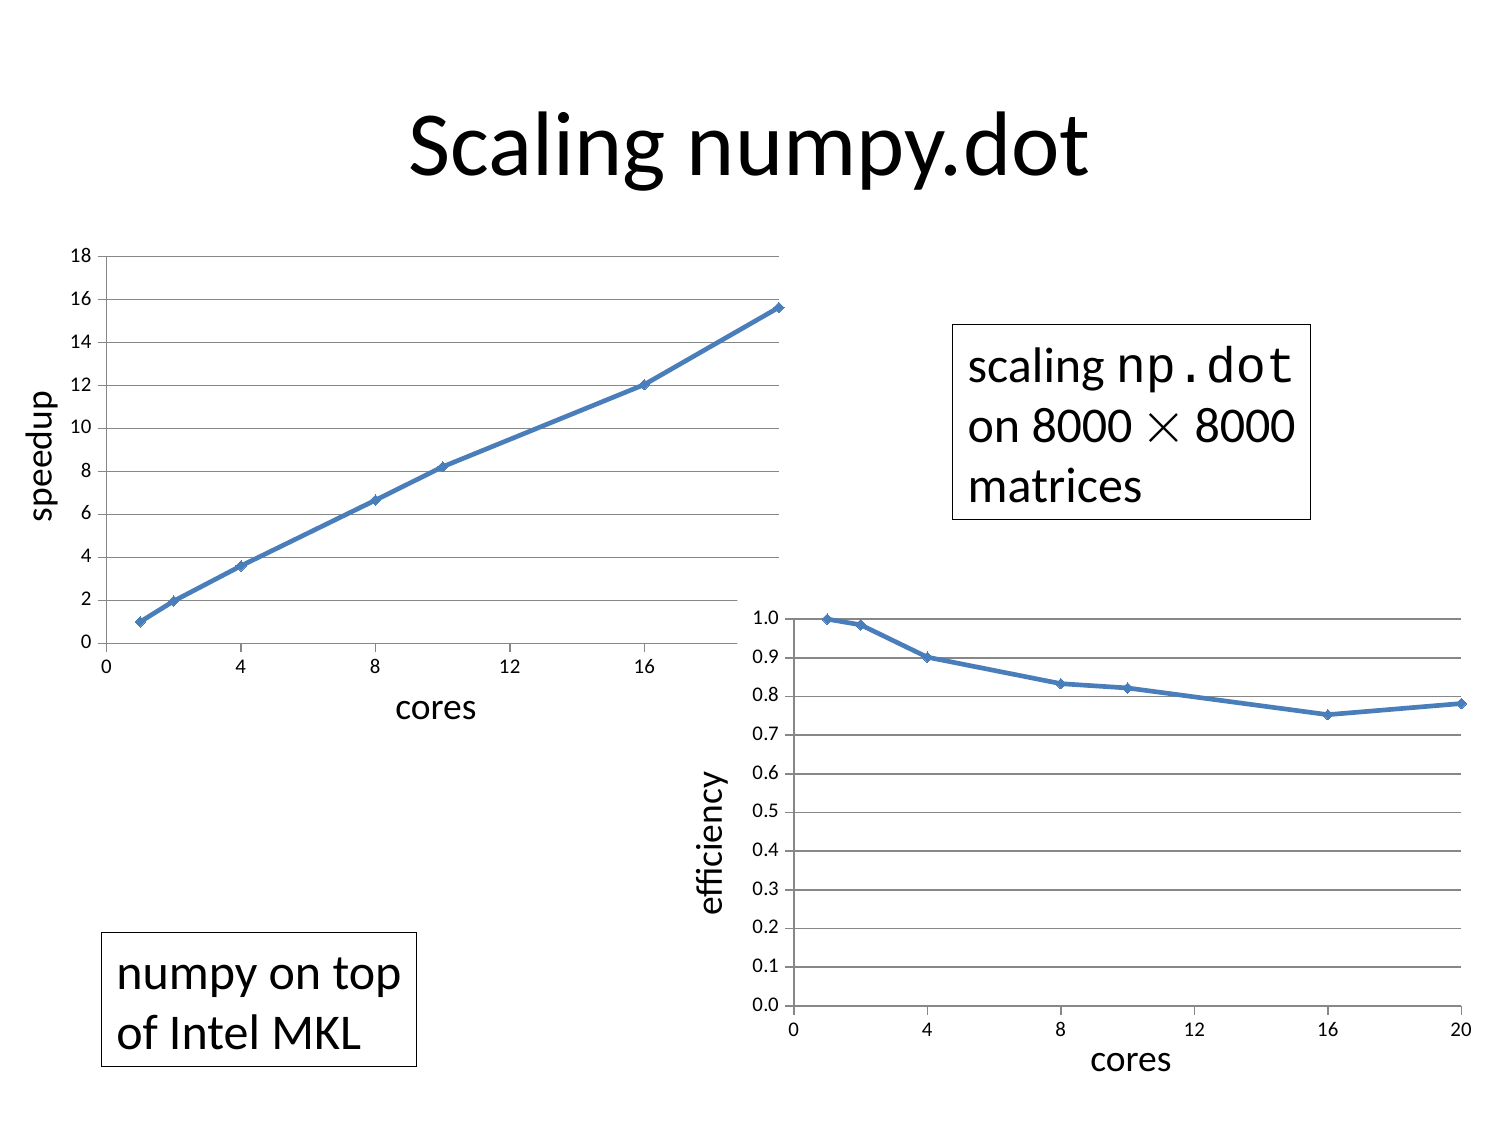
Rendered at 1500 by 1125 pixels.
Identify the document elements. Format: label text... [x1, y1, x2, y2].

text_box numpy on top of Intel MKL [101, 932, 417, 1067]
text_box scaling np.dot on 8000  8000 matrices [952, 324, 1311, 520]
title Scaling numpy.dot [75, 45, 1425, 233]
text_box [6, 237, 806, 736]
text_box cores [1075, 1059, 1187, 1087]
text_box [676, 599, 1488, 1051]
